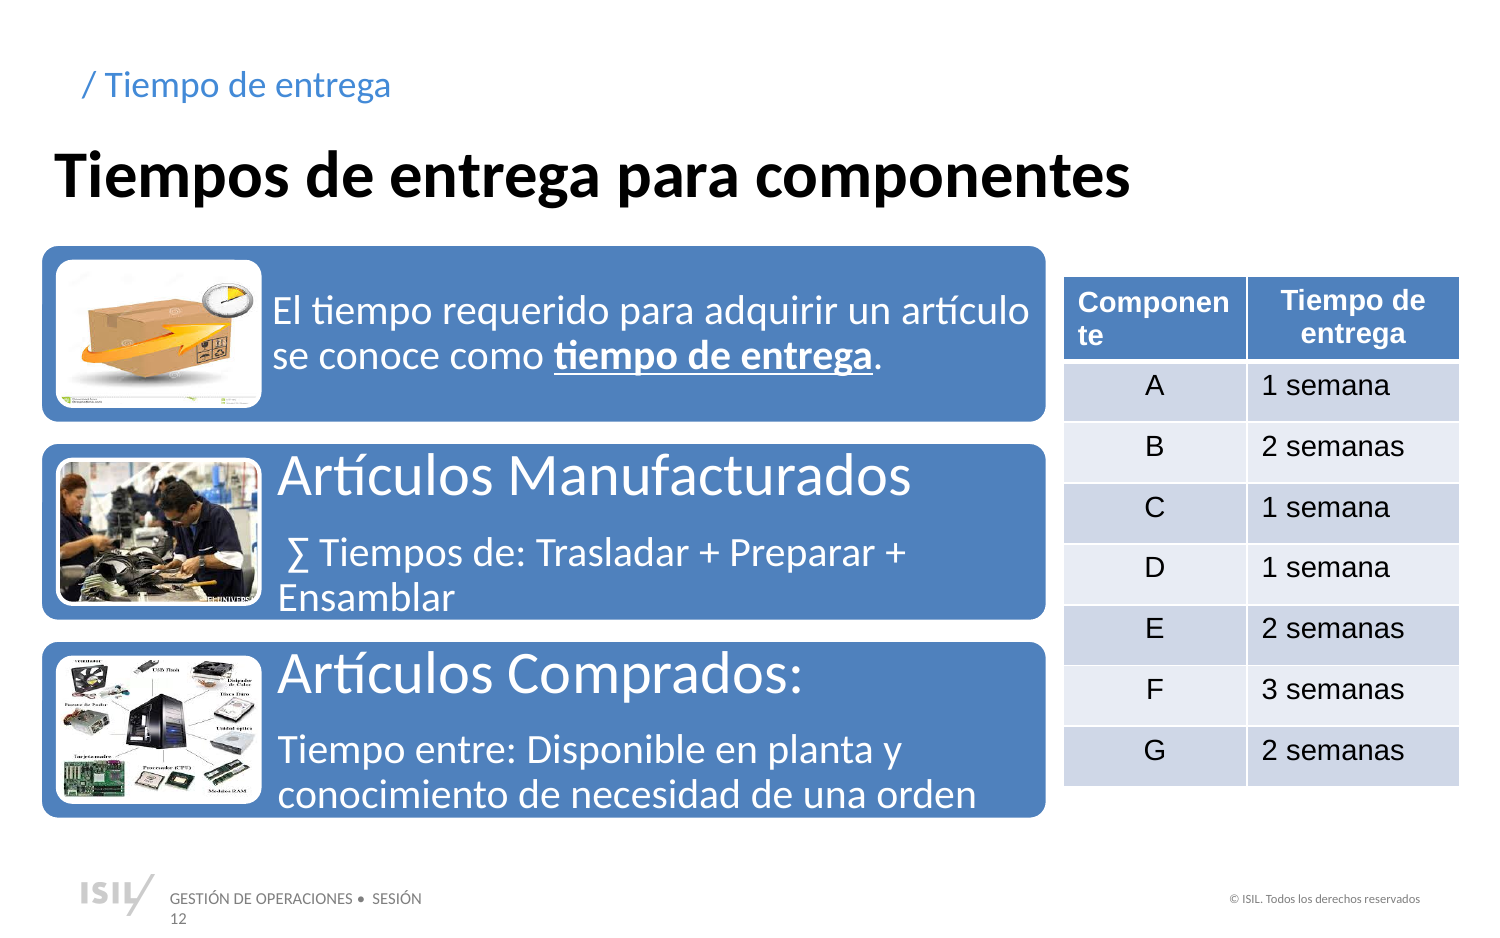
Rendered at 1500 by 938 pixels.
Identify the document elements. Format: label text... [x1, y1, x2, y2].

table_cell G [1064, 727, 1246, 786]
table_cell 2 semanas [1248, 423, 1459, 482]
text_box / Tiempo de entrega [66, 52, 1249, 113]
table_cell 1 semana [1248, 545, 1459, 604]
table_cell D [1064, 545, 1246, 604]
table_cell 2 semanas [1248, 727, 1459, 786]
text_box Tiempos de entrega para componentes [39, 123, 1165, 219]
table_cell B [1064, 423, 1246, 482]
table_cell 1 semana [1248, 364, 1459, 421]
table_cell C [1064, 484, 1246, 543]
table_cell A [1064, 364, 1246, 421]
table_cell E [1064, 606, 1246, 665]
table_cell 3 semanas [1248, 666, 1459, 725]
table_cell F [1064, 666, 1246, 725]
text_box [39, 243, 1049, 820]
table_cell 2 semanas [1248, 606, 1459, 665]
table_header Tiempo de entrega [1248, 277, 1459, 359]
table_cell 1 semana [1248, 484, 1459, 543]
table_header Componente [1064, 277, 1246, 359]
